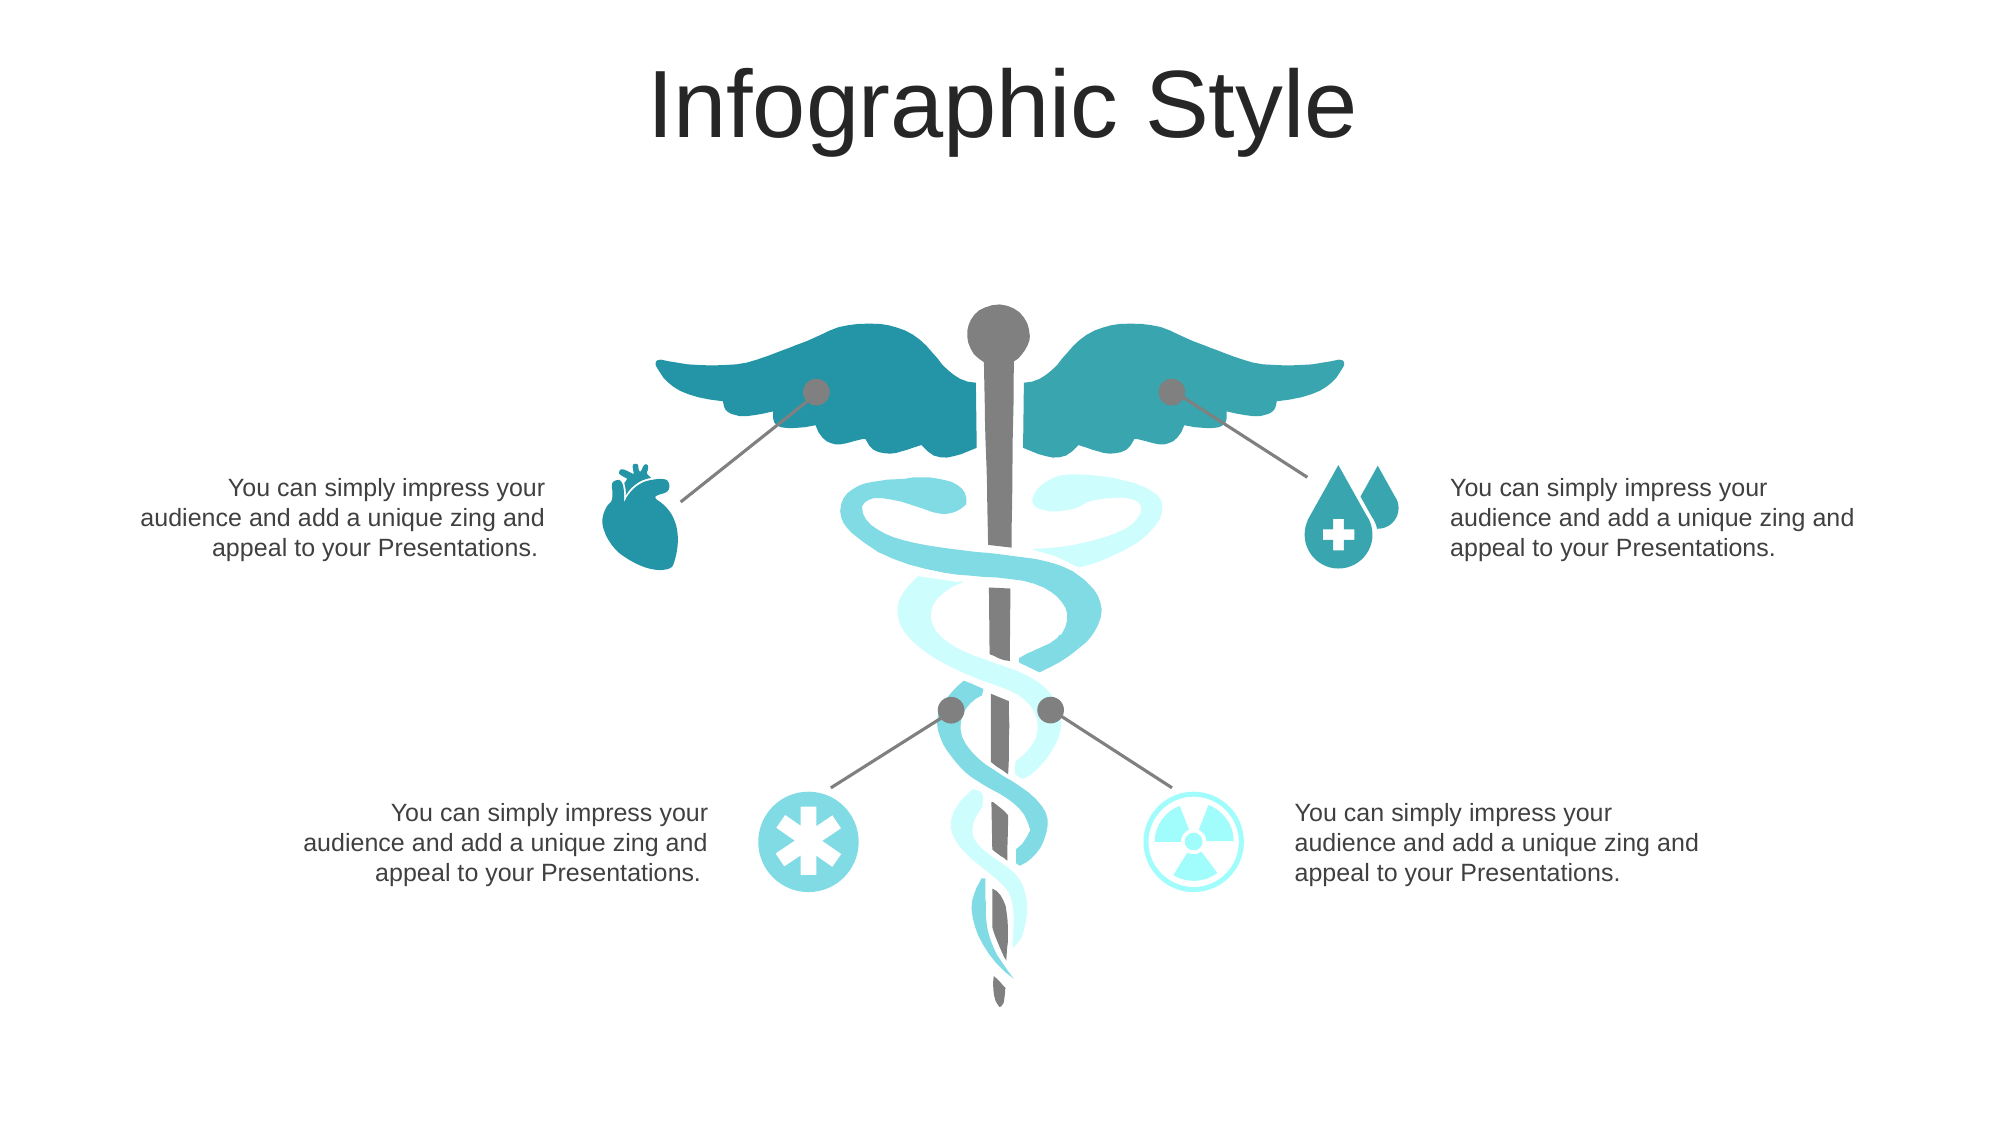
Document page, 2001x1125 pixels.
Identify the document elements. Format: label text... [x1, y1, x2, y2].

text_box You can simply impress your audience and add a unique zing and appeal to your Presentations. [1435, 463, 1873, 569]
text_box [1345, 476, 1373, 568]
text_box You can simply impress your audience and add a unique zing and appeal to your Presentations. [123, 463, 561, 569]
text_box [1360, 465, 1399, 529]
list Infographic Style [53, 47, 1952, 166]
text_box You can simply impress your audience and add a unique zing and appeal to your Presentations. [286, 788, 655, 894]
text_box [655, 304, 1345, 1008]
text_box You can simply impress your audience and add a unique zing and appeal to your Presentations. [1345, 788, 1717, 894]
text_box [602, 463, 655, 570]
